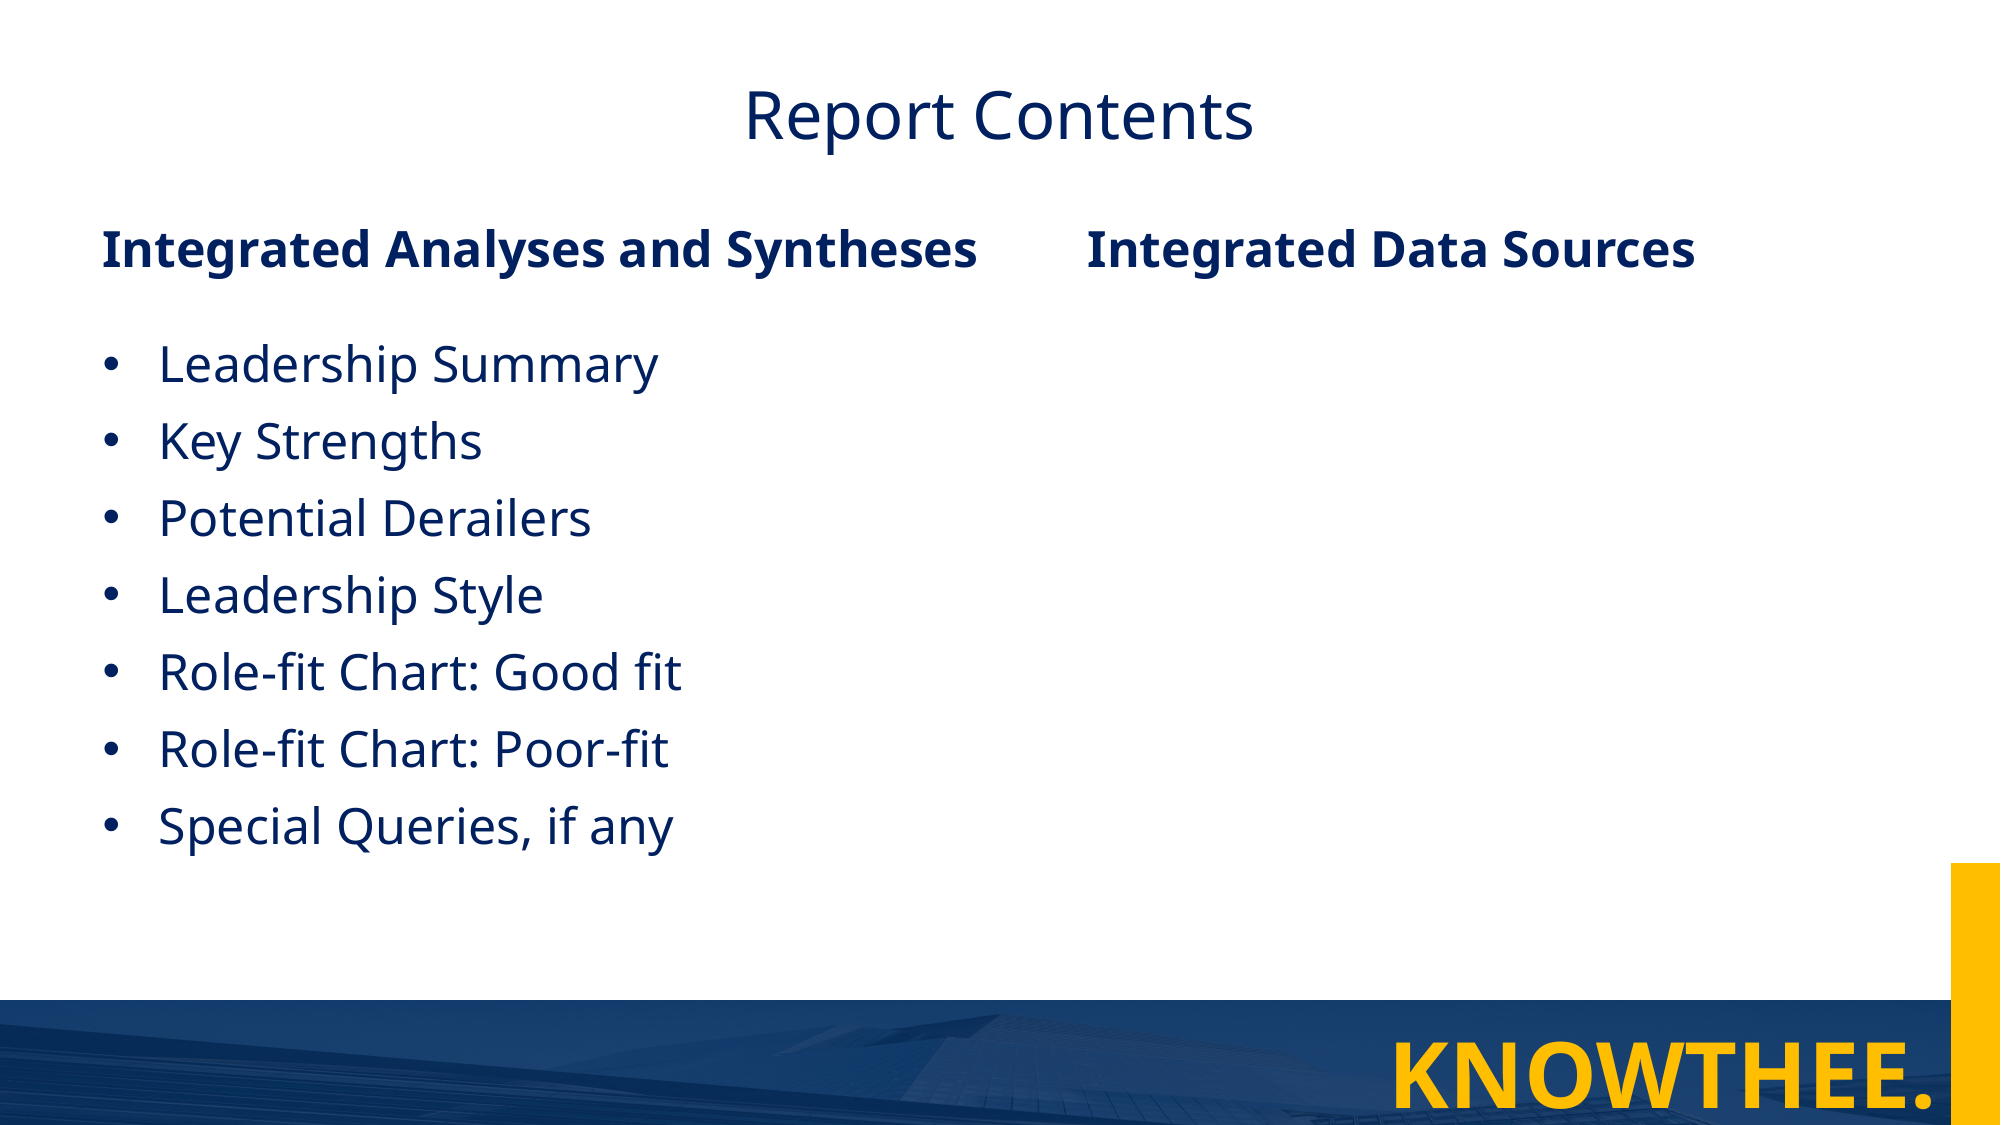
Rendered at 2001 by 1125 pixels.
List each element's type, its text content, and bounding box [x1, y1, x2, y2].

text_box Integrated Analyses and Syntheses Leadership Summary Key Strengths Potential Derailers Leadership Style Role-fit Chart: Good fit Role-fit Chart: Poor-fit Special Queries, if any [102, 238, 1063, 894]
text_box Report Contents [728, 65, 1271, 160]
text_box Integrated Data Sources [1087, 238, 1755, 316]
picture [0, 1000, 1951, 1125]
